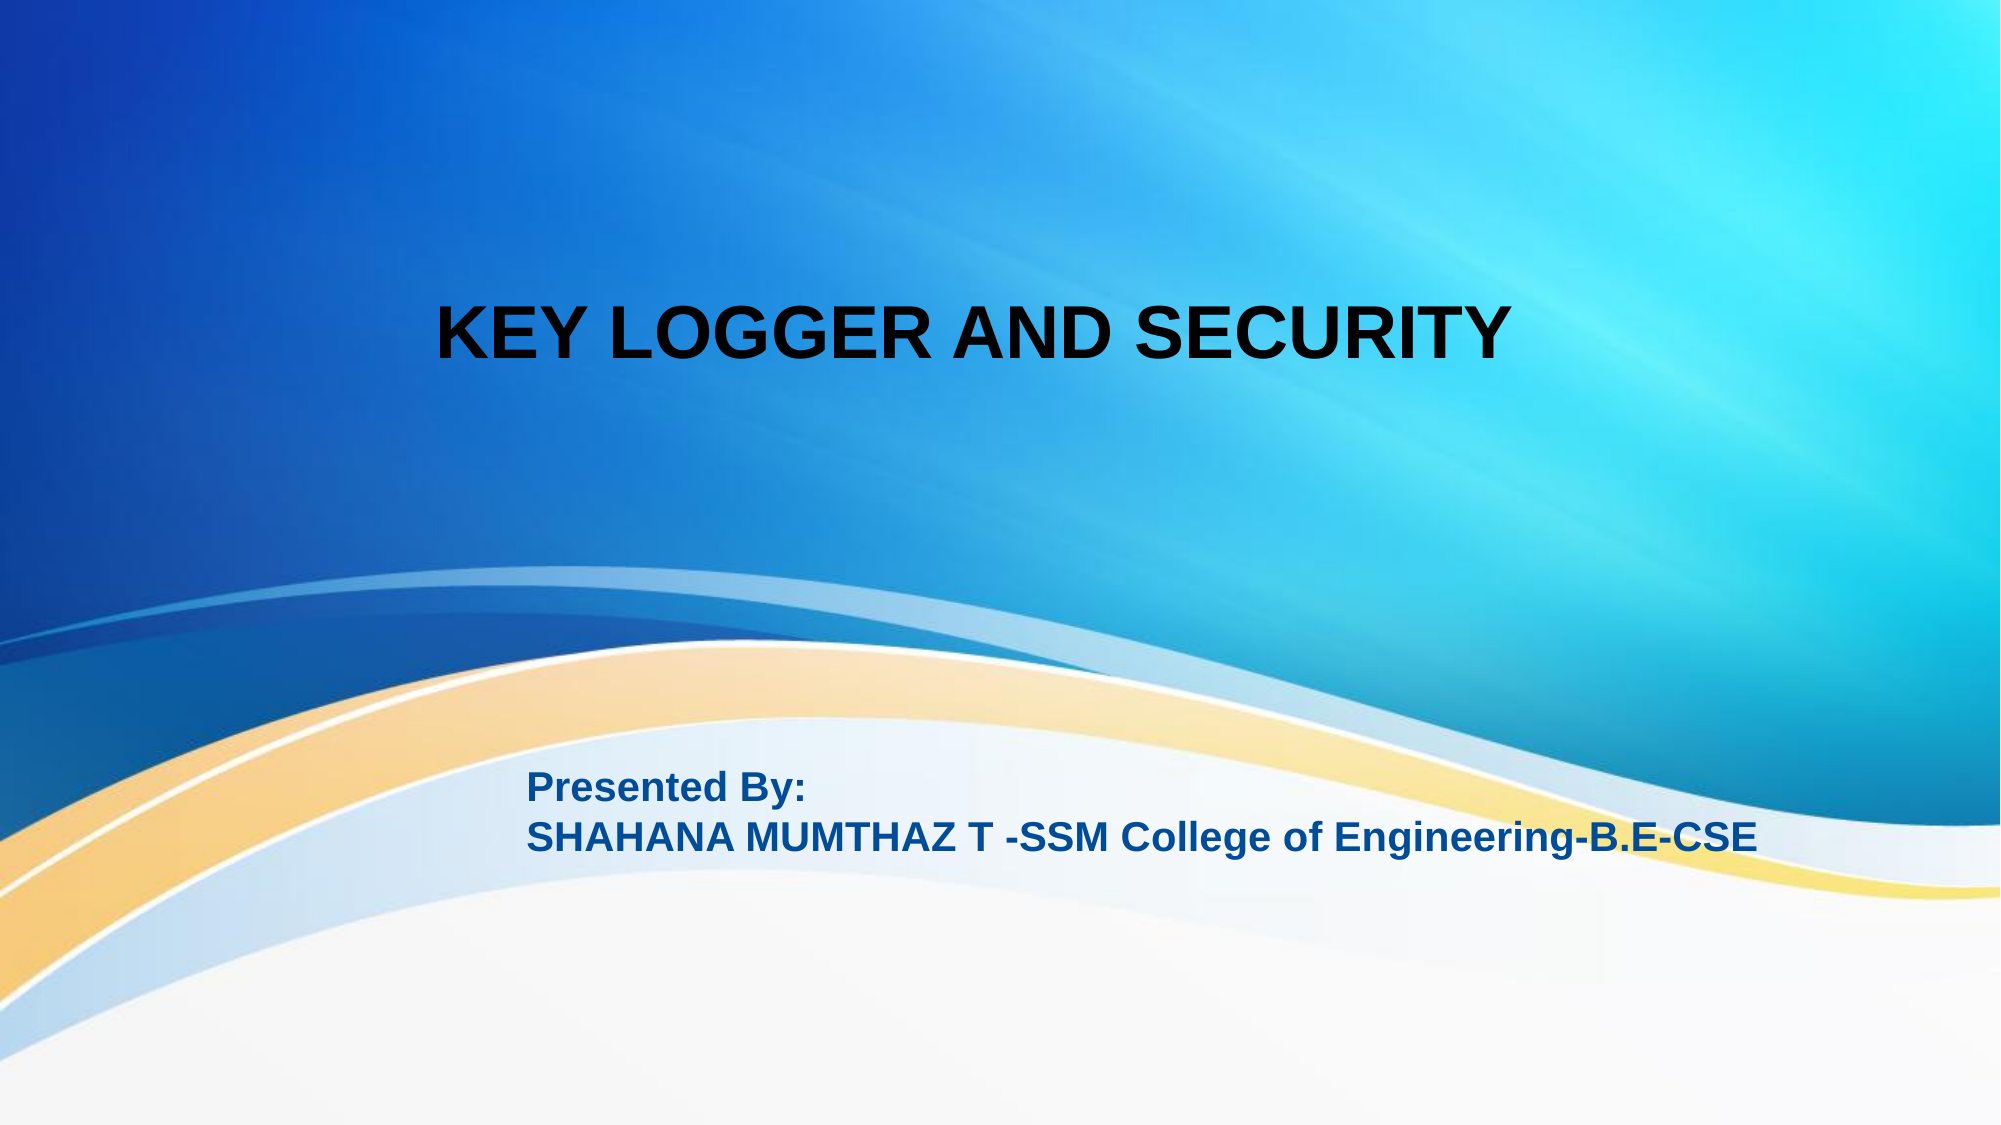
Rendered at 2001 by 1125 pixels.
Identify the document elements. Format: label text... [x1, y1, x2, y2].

title KEY LOGGER AND SECURITY [224, 248, 1725, 409]
text_box Presented By: SHAHANA MUMTHAZ T -SSM College of Engineering-B.E-CSE [511, 752, 1821, 868]
picture [1973, 651, 1985, 655]
picture [0, 0, 2001, 1125]
